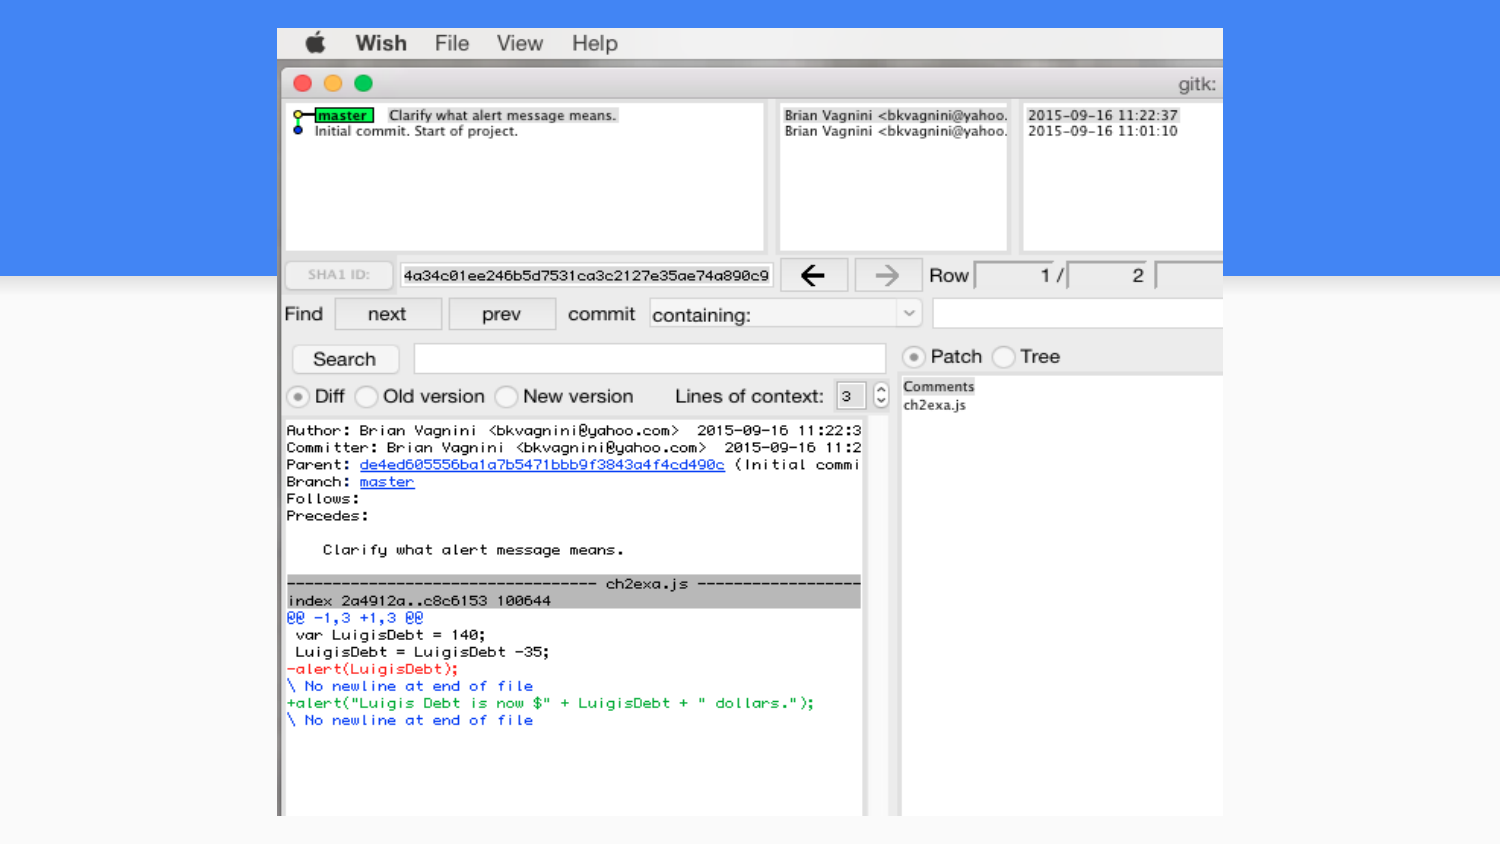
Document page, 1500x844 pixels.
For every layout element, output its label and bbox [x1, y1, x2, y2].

picture [276, 28, 1223, 816]
